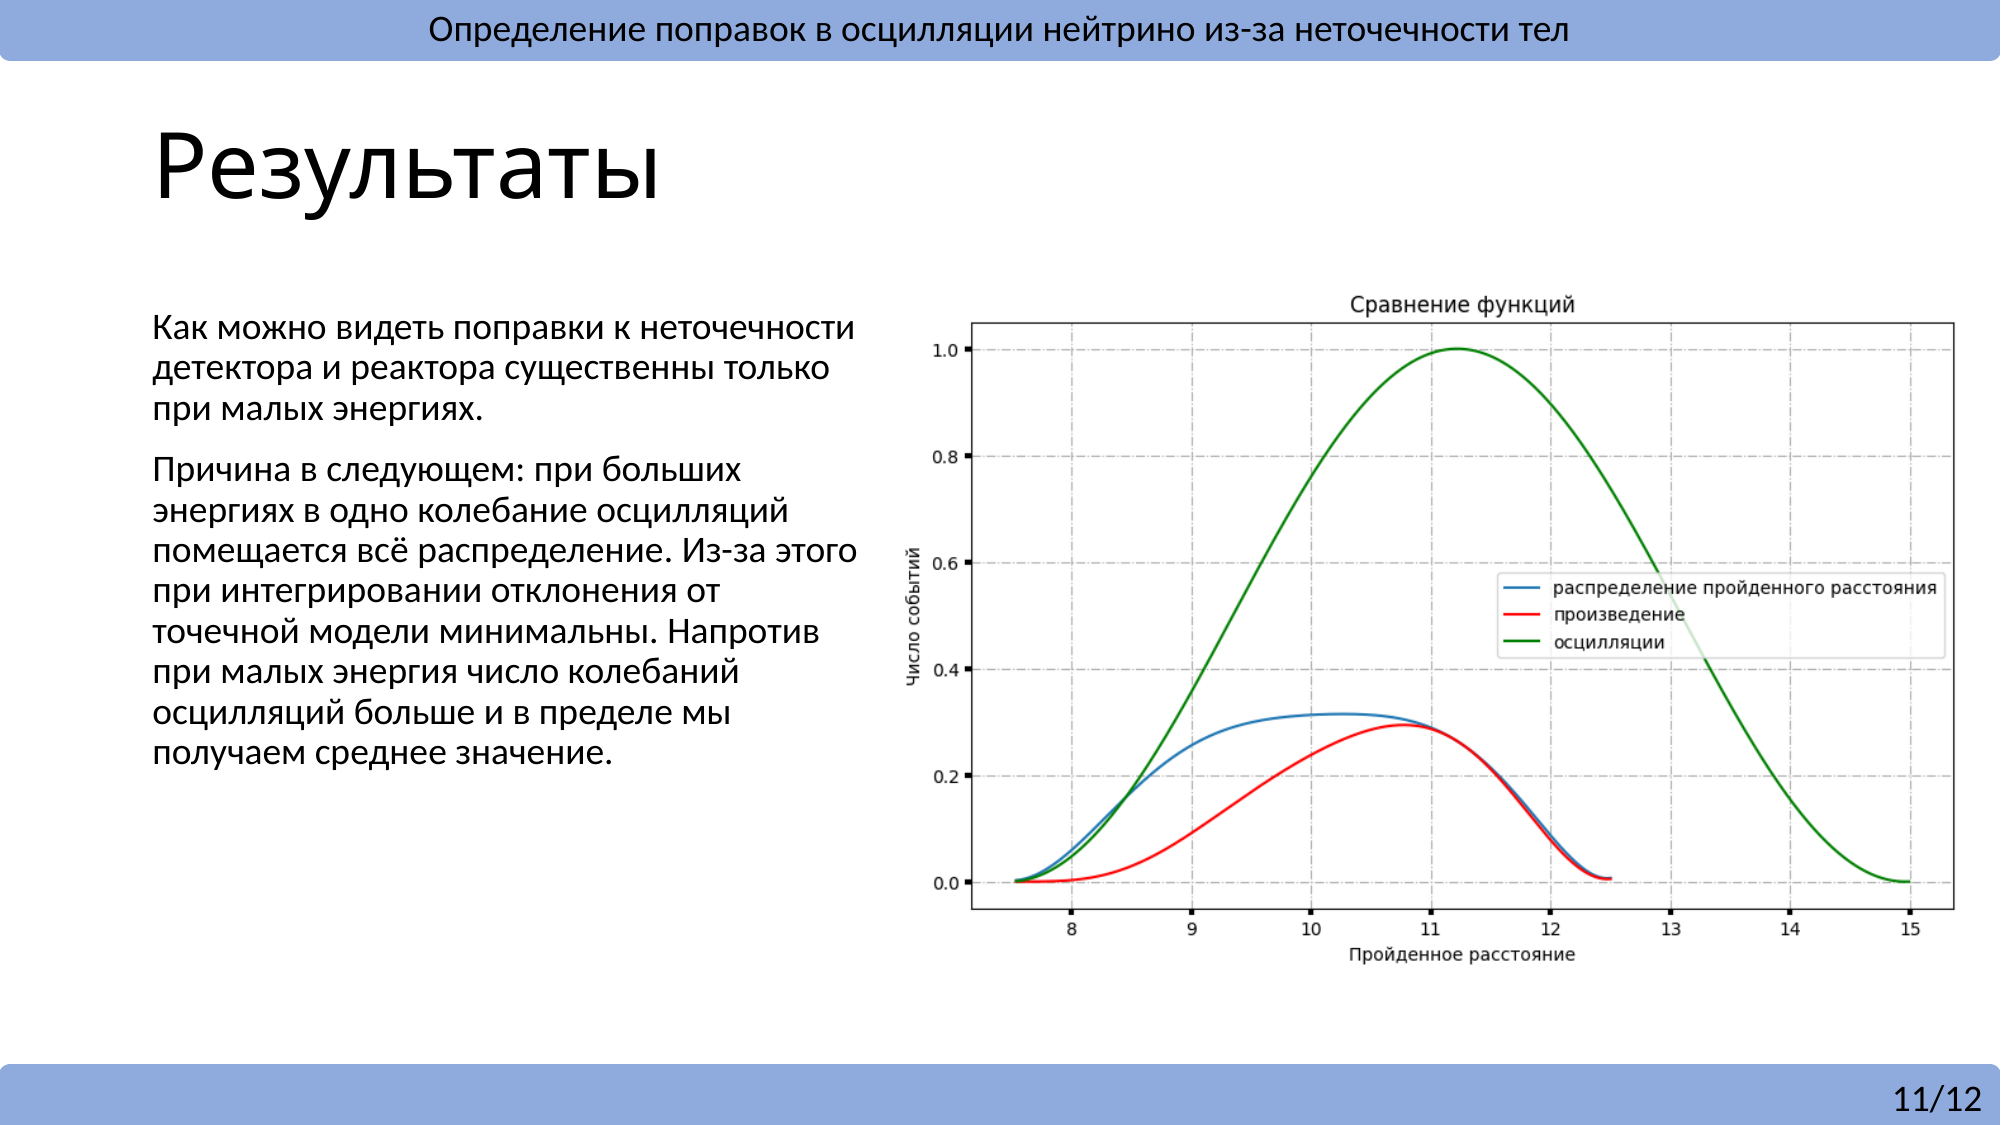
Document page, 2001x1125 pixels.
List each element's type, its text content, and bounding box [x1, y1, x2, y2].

picture [894, 282, 1966, 976]
text_box 11/12 [0, 1064, 2000, 1125]
title Результаты [137, 59, 1981, 278]
list Как можно видеть поправки к неточечности детектора и реактора существенны только при малых энергиях. Причина в следующем: при больших энергиях в одно колебание осцилляций помещается всё распределение. Из-за этого при интегрировании отклонения от точечной модели минимальны. Напротив при малых энергия число колебаний осцилляций больше и в пределе мы получаем среднее значение. [137, 299, 879, 1063]
text_box Определение поправок в осцилляции нейтрино из-за неточечности тел [413, 0, 1586, 57]
text_box [0, 0, 2000, 61]
